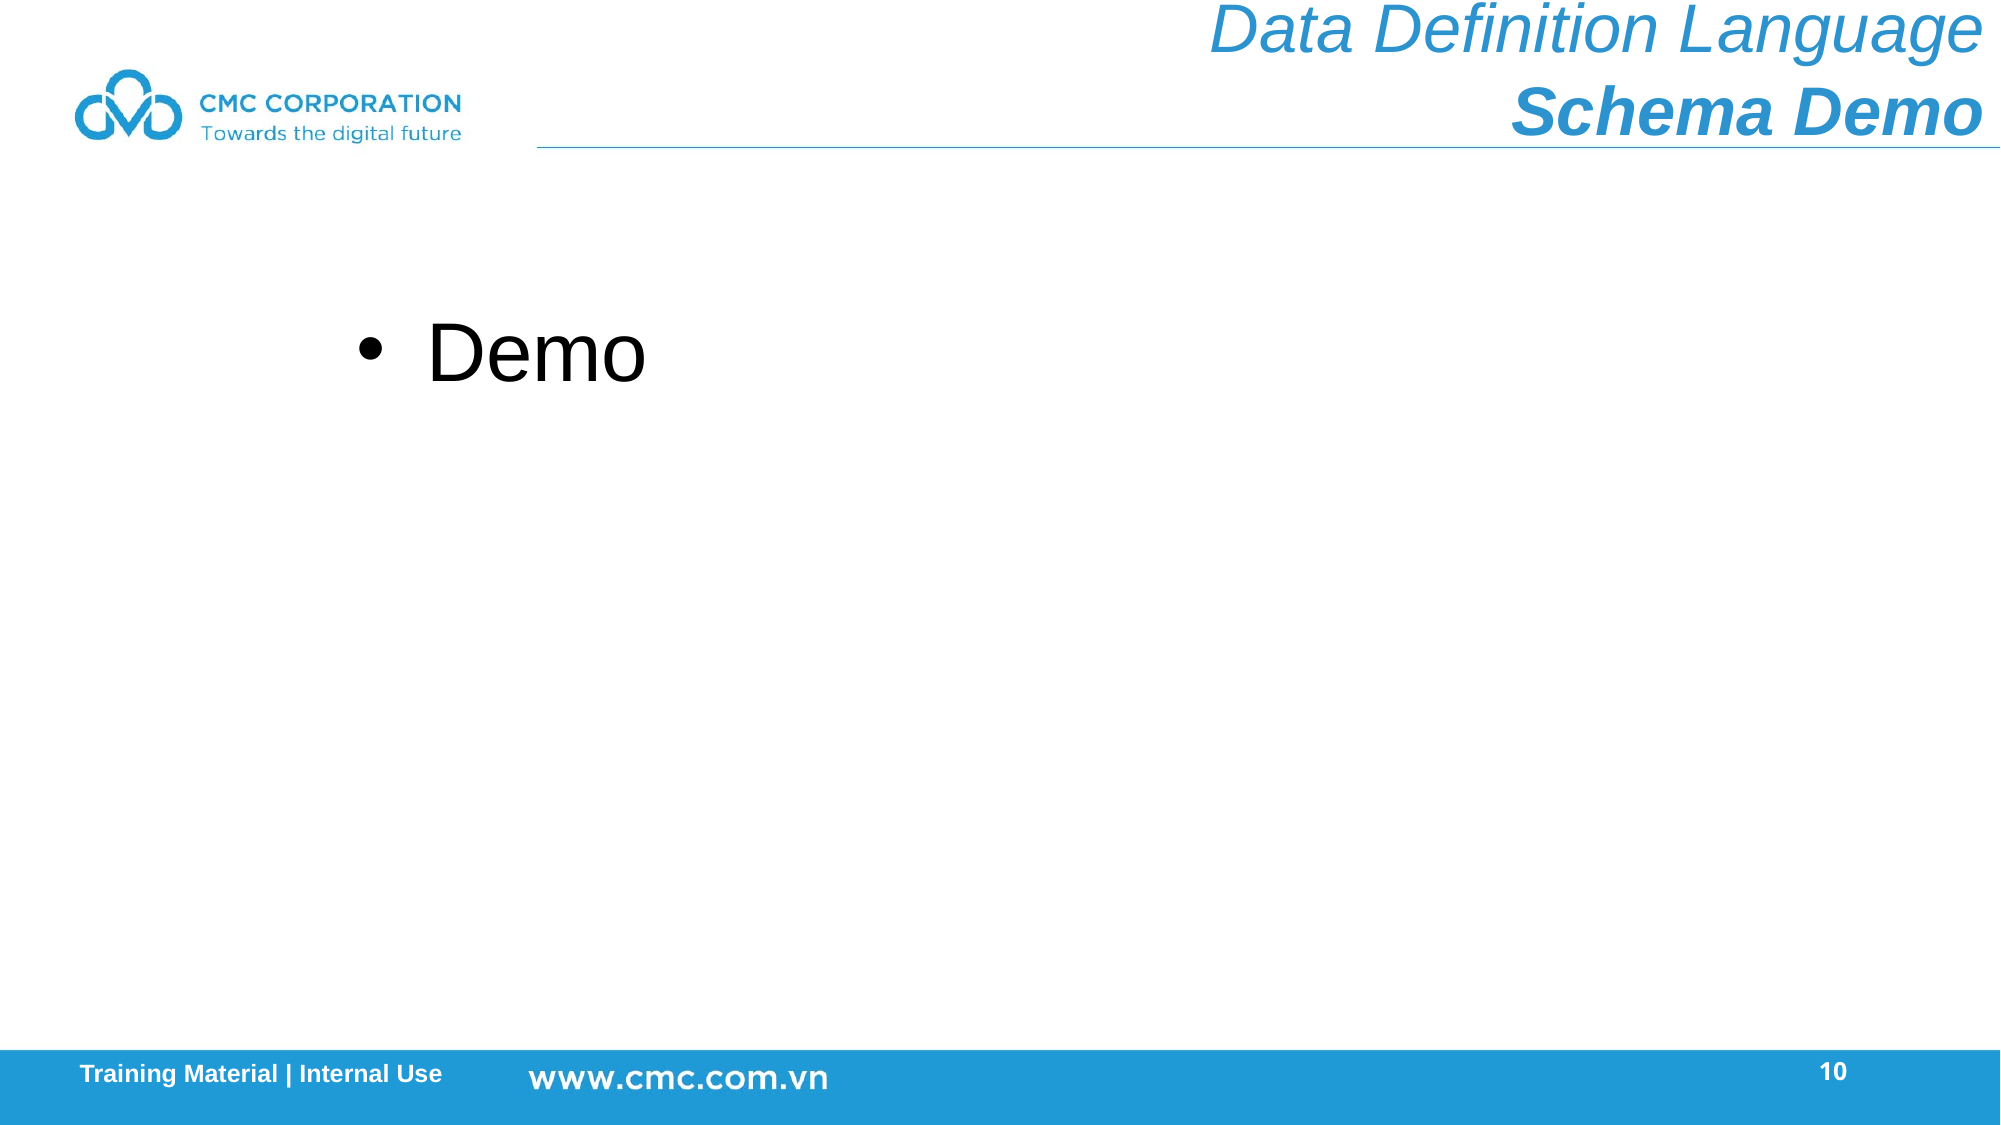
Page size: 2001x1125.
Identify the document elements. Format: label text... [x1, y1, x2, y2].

text_box Demo [341, 290, 1978, 406]
picture [0, 0, 2001, 1125]
text_box Data Definition Language Schema Demo [797, 0, 2000, 157]
text_box Training Material | Internal Use [0, 1050, 523, 1111]
slide_number 10 [1412, 1042, 1863, 1103]
